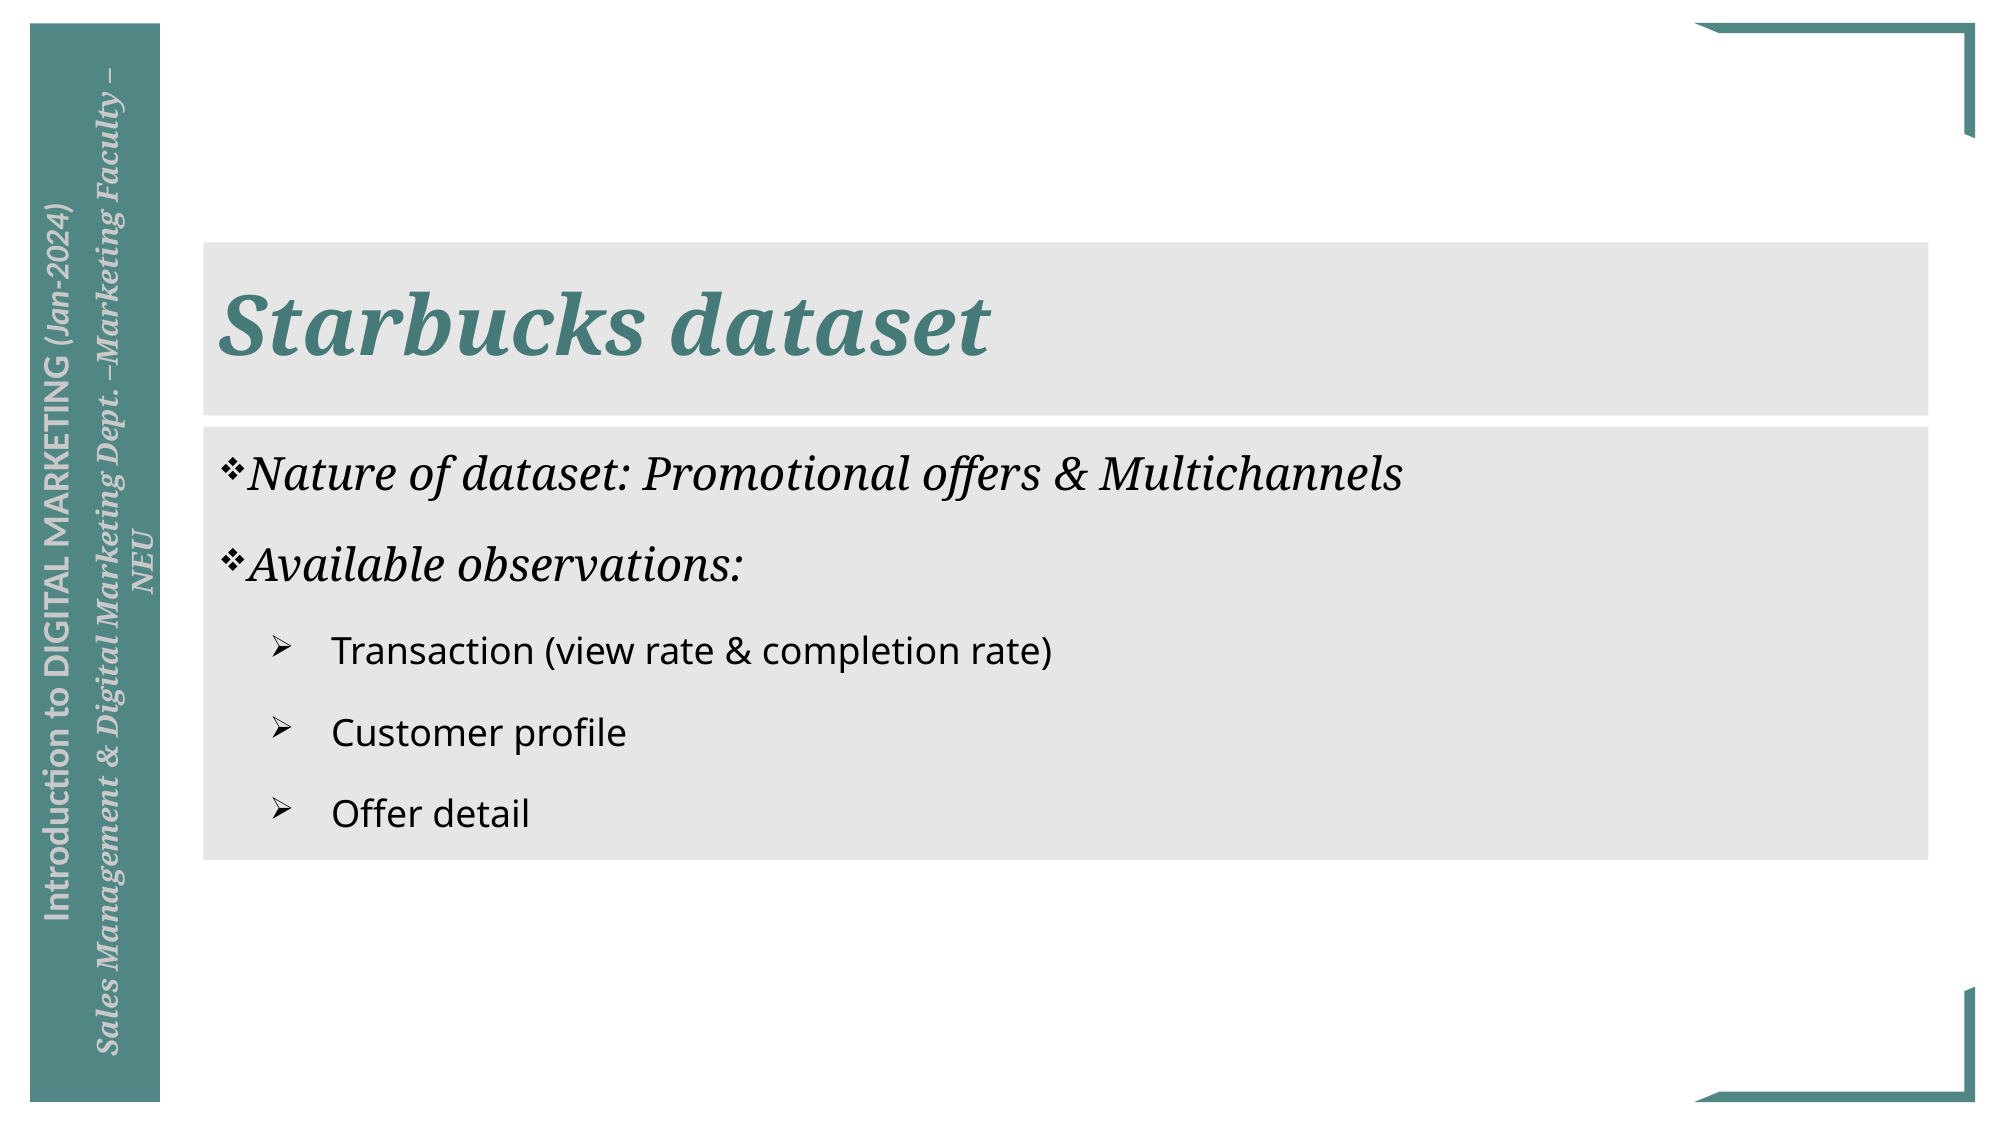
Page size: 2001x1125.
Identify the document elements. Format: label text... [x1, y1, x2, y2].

list Nature of dataset: Promotional offers & Multichannels Available observations: Transaction (view rate & completion rate) Customer profile Offer detail [203, 426, 1929, 860]
title Starbucks dataset [203, 242, 1929, 416]
